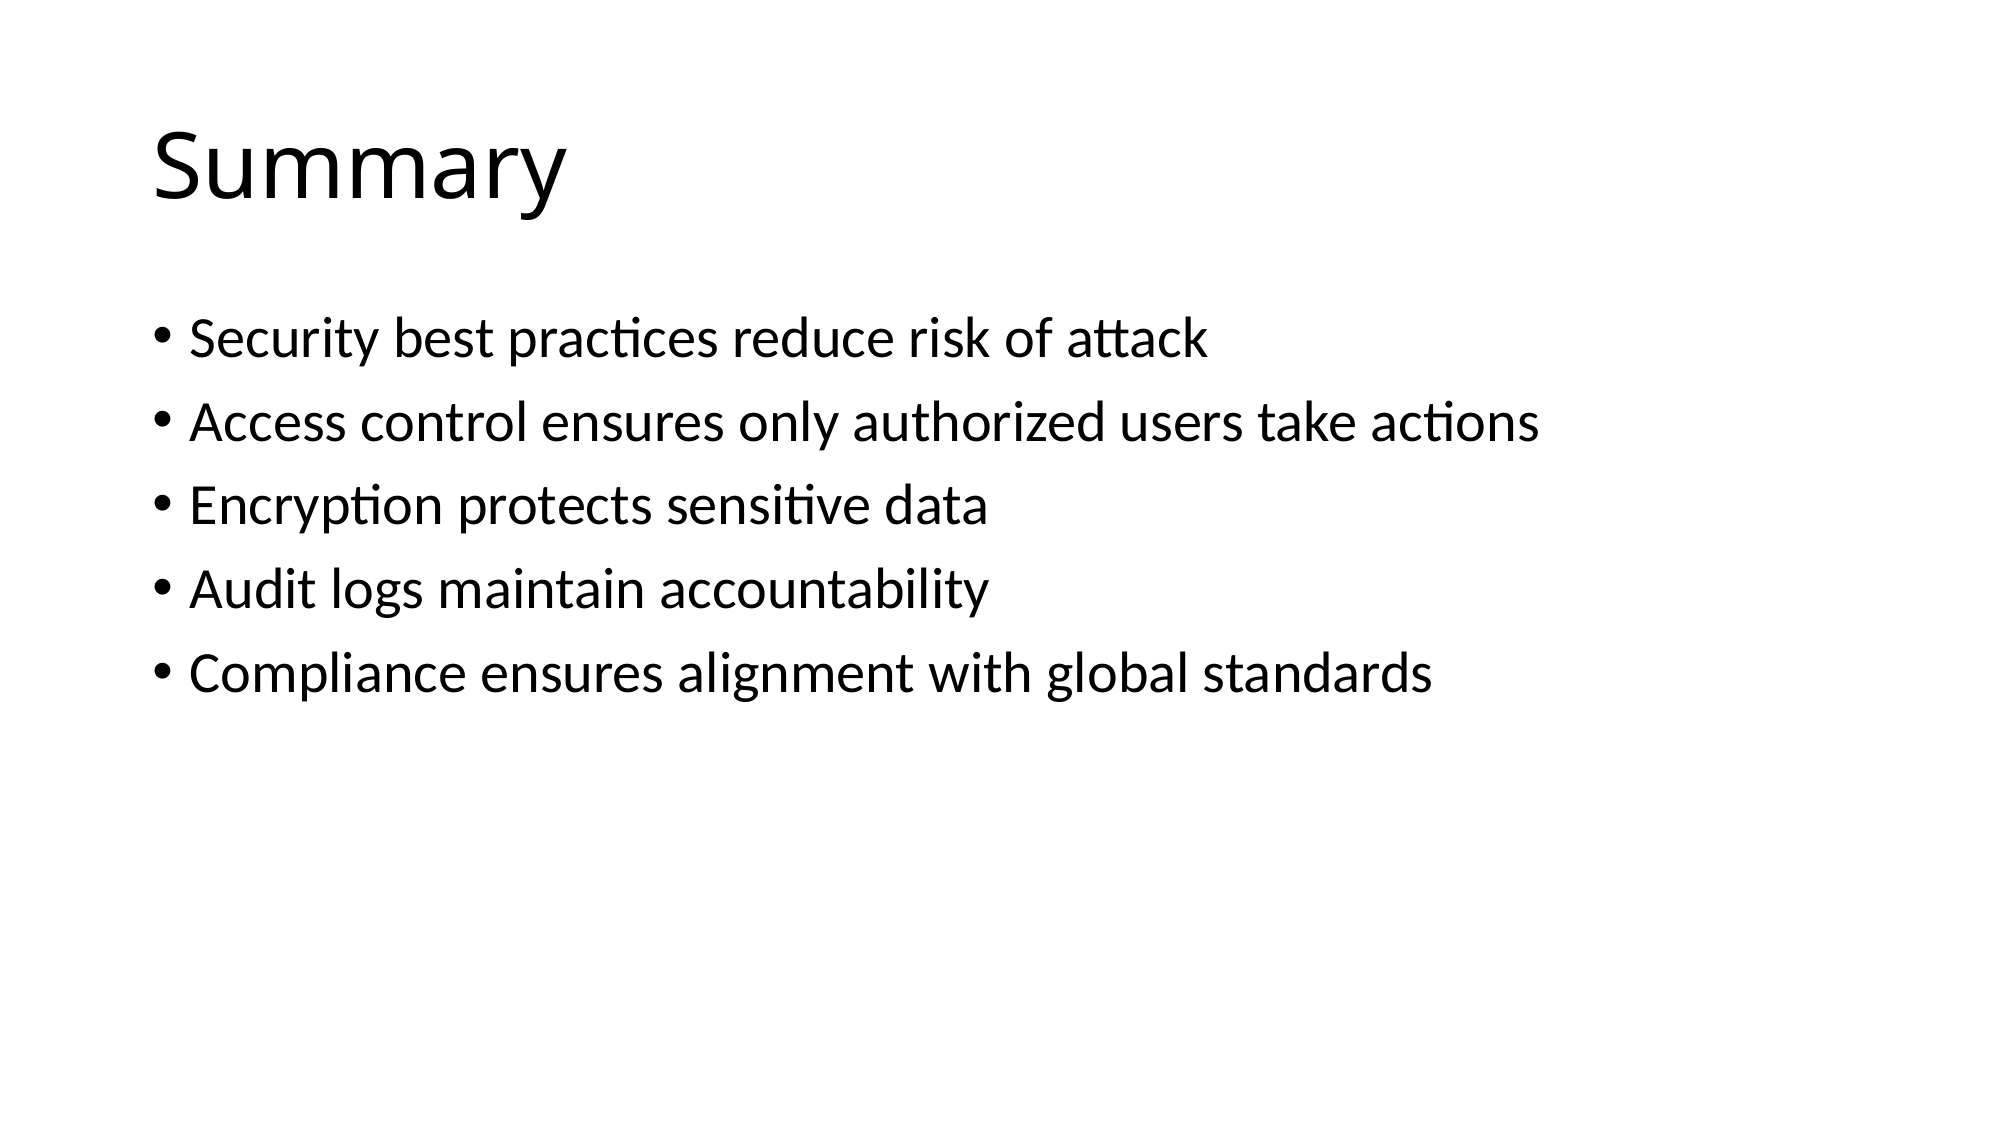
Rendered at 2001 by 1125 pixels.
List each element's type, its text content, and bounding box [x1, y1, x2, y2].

list Security best practices reduce risk of attack Access control ensures only authorized users take actions Encryption protects sensitive data Audit logs maintain accountability Compliance ensures alignment with global standards [137, 299, 1863, 1014]
title Summary [137, 59, 1863, 278]
